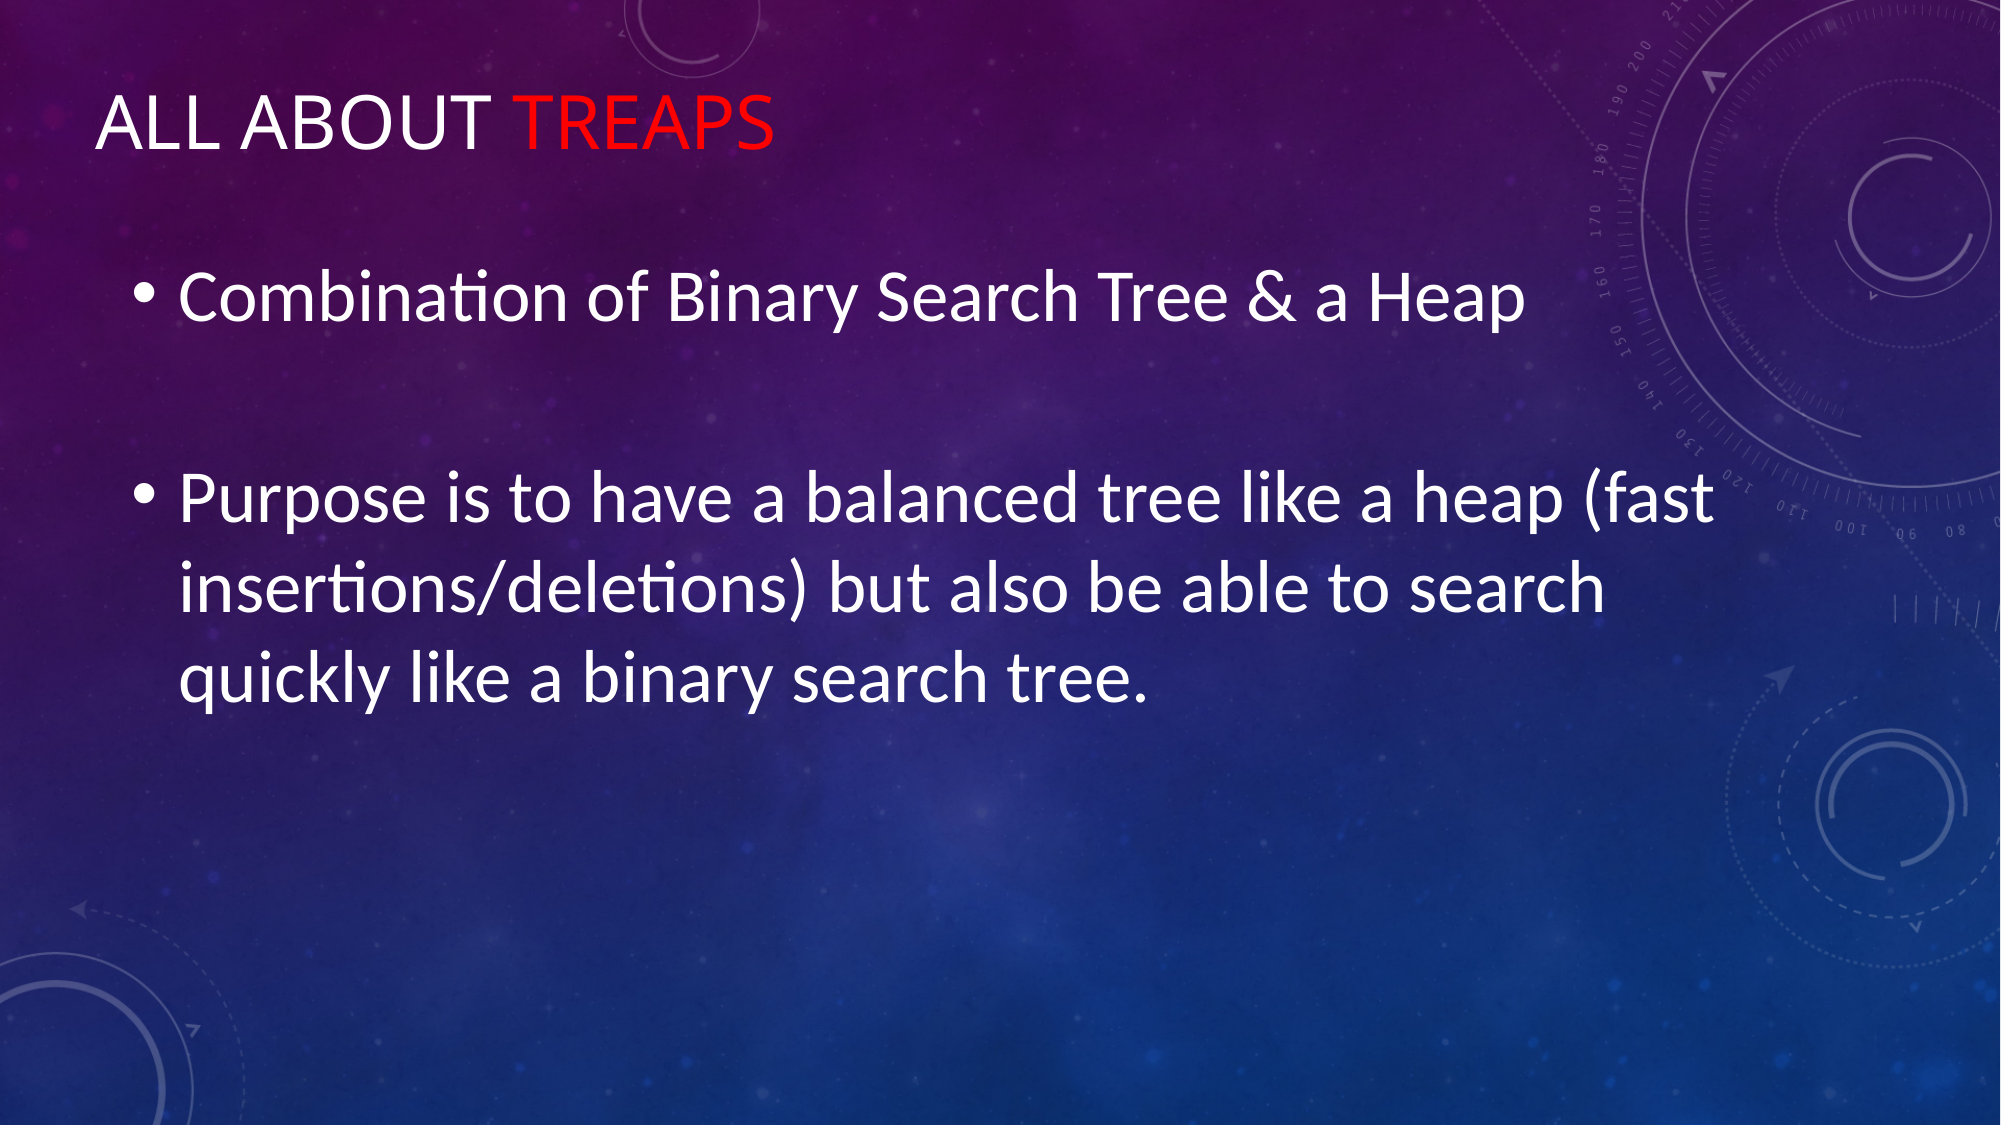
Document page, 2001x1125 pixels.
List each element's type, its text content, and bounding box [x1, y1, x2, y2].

list Combination of Binary Search Tree & a Heap Purpose is to have a balanced tree like a heap (fast insertions/deletions) but also be able to search quickly like a binary search tree. [116, 238, 1779, 952]
title All About Treaps [80, 0, 1743, 239]
picture [0, 0, 2001, 1125]
